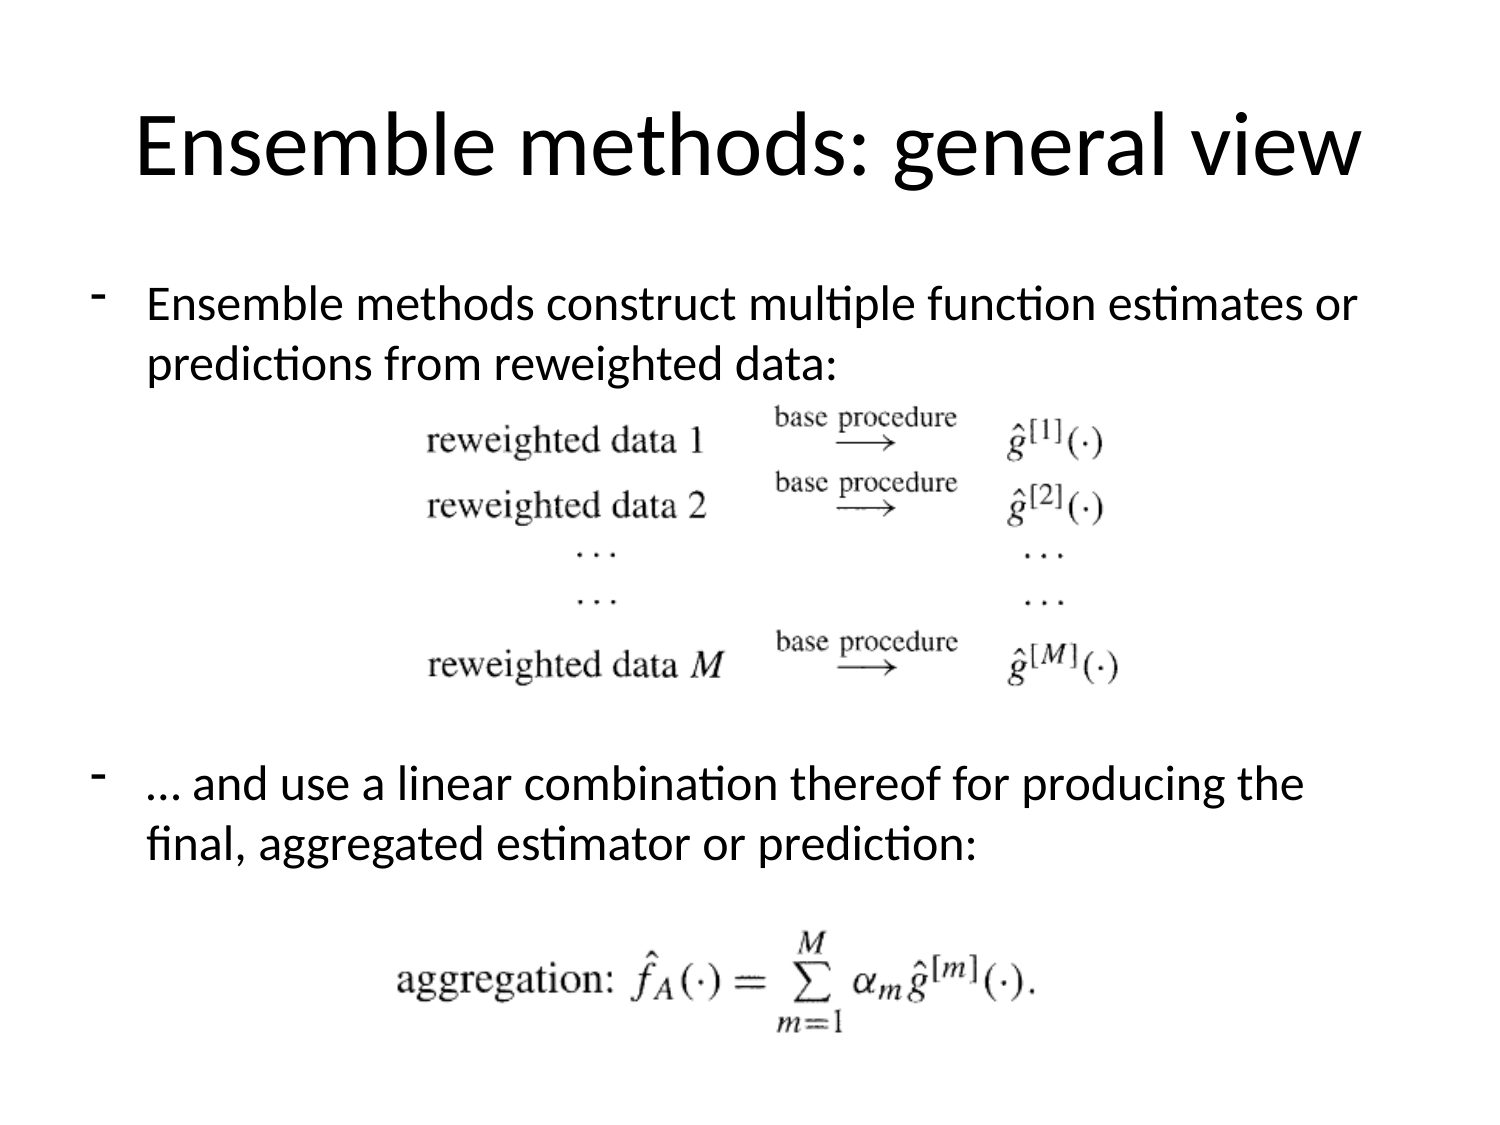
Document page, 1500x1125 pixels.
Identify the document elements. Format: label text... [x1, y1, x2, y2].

picture [345, 928, 1190, 1060]
picture [383, 399, 1137, 694]
list Ensemble methods construct multiple function estimates or predictions from reweighted data: … and use a linear combination thereof for producing the final, aggregated estimator or prediction: [75, 262, 1425, 1005]
title Ensemble methods: general view [75, 45, 1425, 233]
